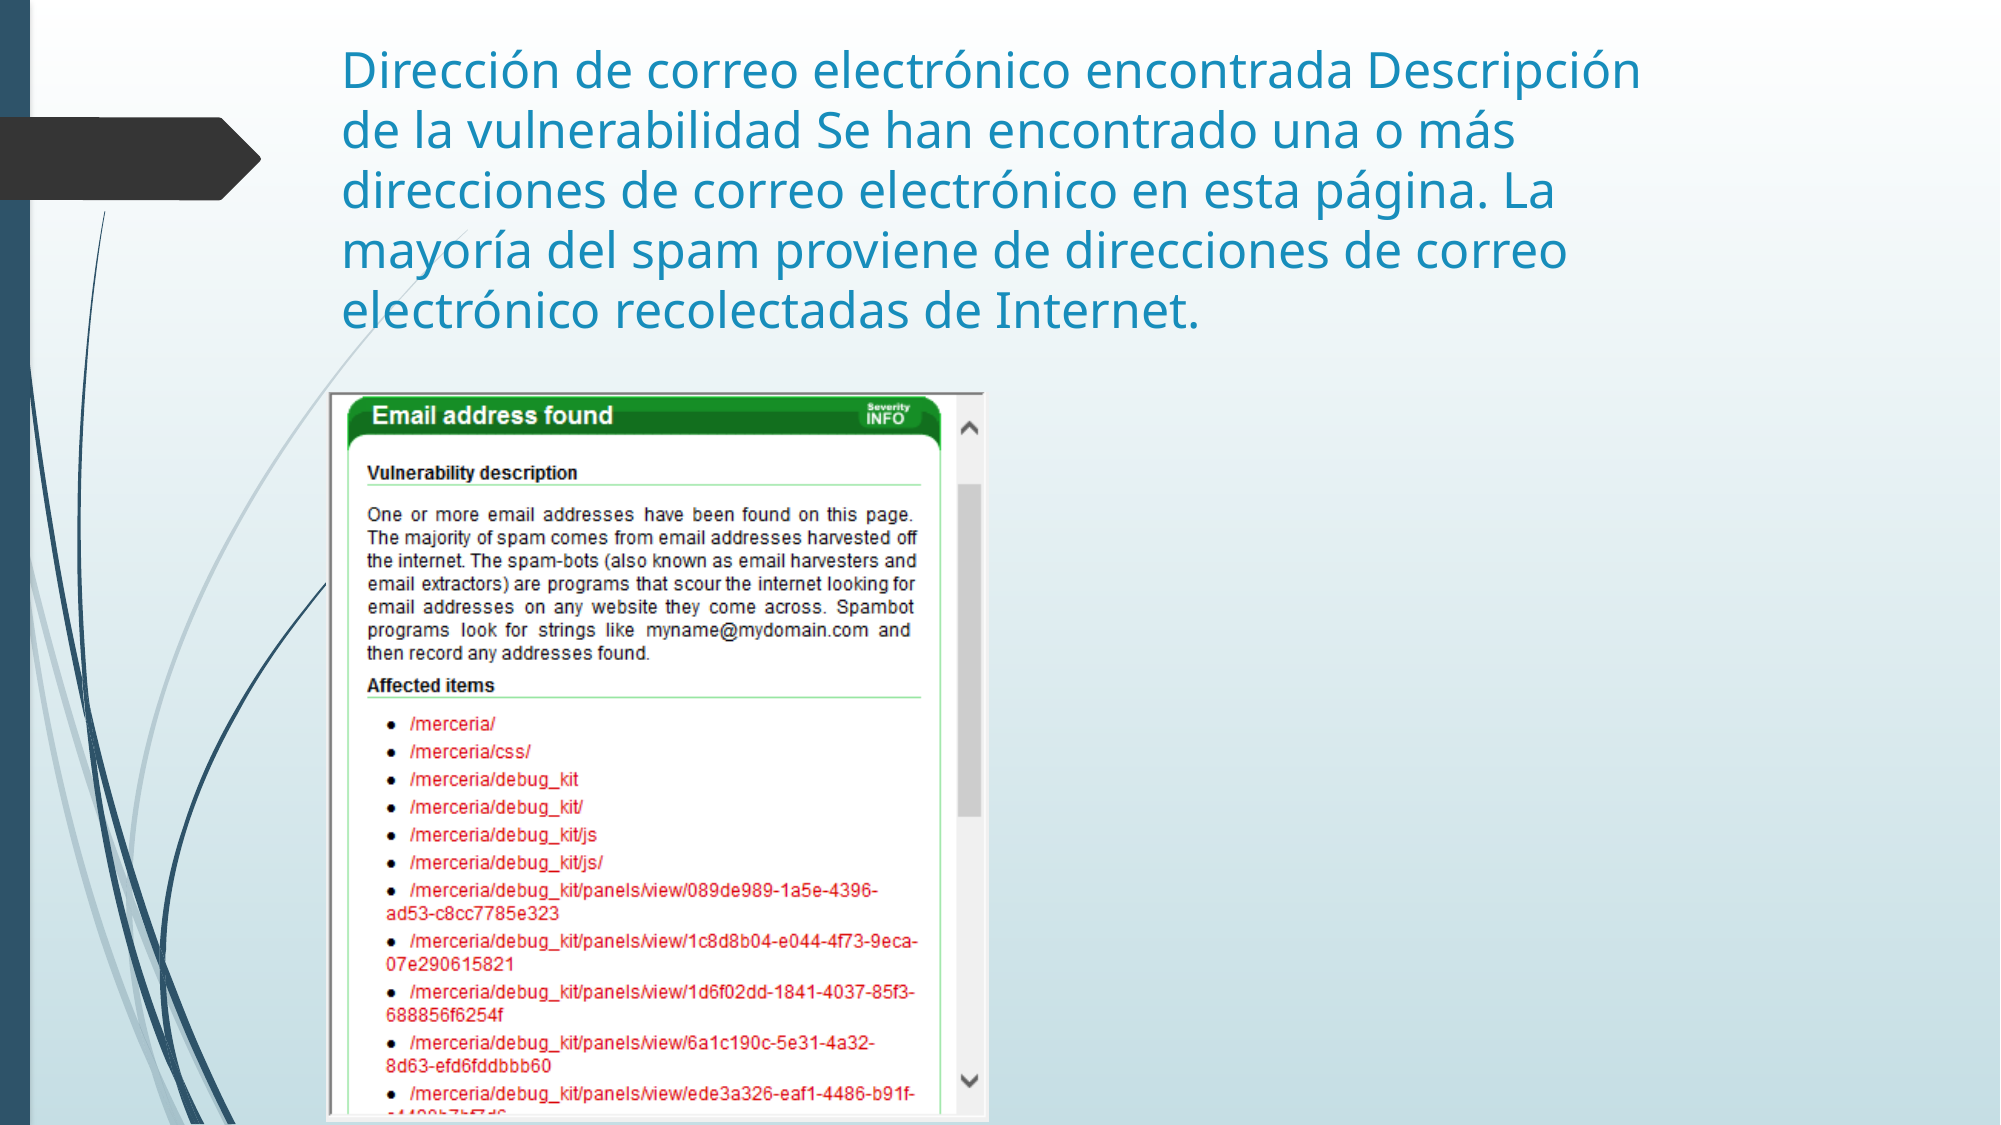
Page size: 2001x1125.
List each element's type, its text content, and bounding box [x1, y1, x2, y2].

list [326, 392, 989, 1122]
title Dirección de correo electrónico encontrada Descripción de la vulnerabilidad Se han encontrado una o más direcciones de correo electrónico en esta página. La mayoría del spam proviene de direcciones de correo electrónico recolectadas de Internet. [326, 30, 1677, 374]
